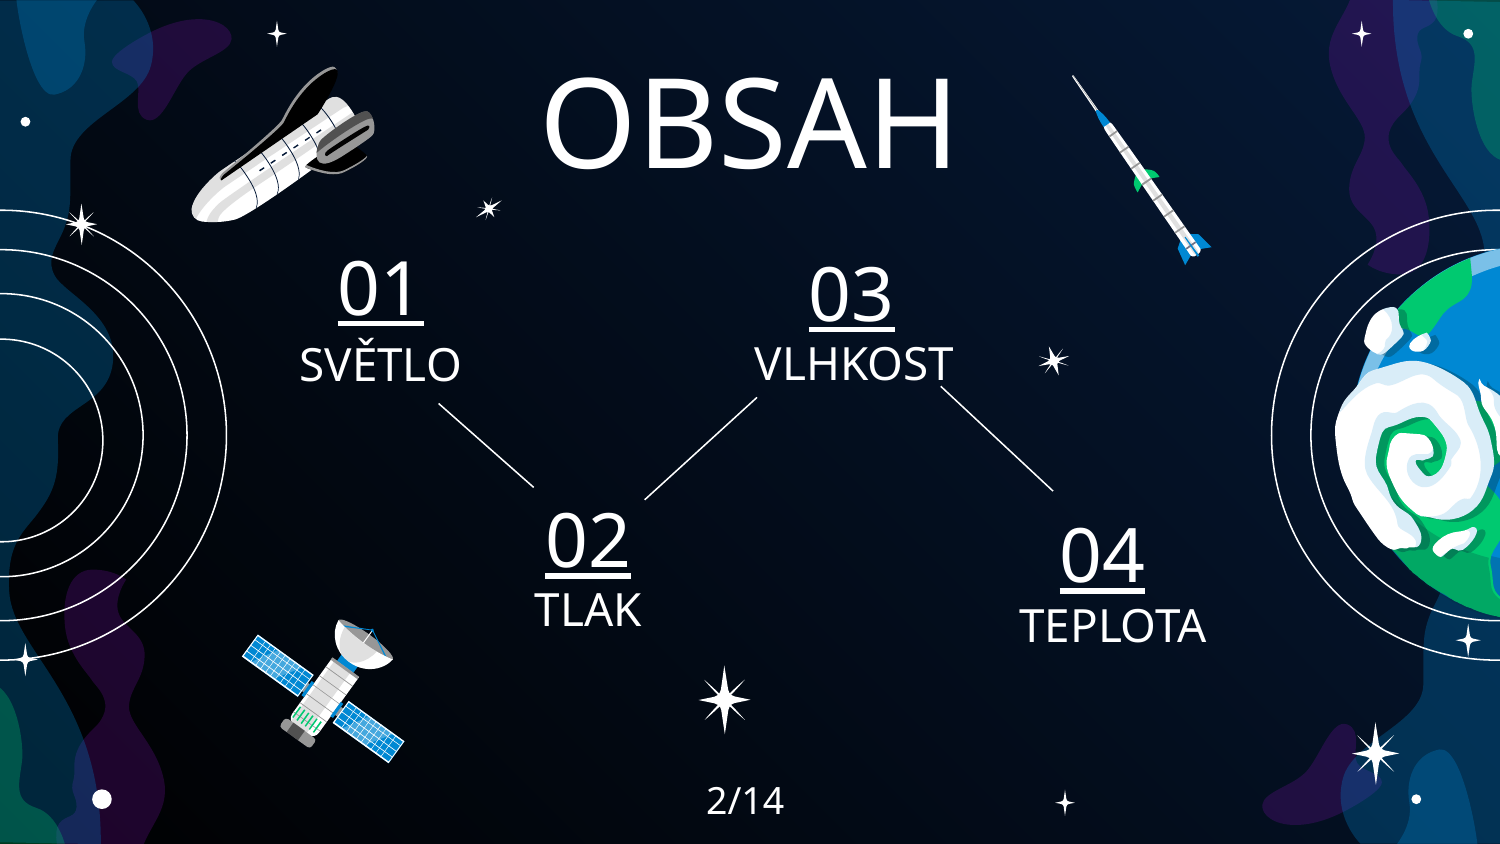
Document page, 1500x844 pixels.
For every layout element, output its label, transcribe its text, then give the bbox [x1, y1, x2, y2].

title OBSAH [245, 28, 1255, 123]
subtitle VLHKOST [593, 319, 1116, 400]
title 01 [284, 225, 478, 320]
text_box [1038, 346, 1070, 376]
title 04 [1006, 492, 1200, 581]
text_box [253, 620, 403, 776]
subtitle TLAK [327, 565, 849, 647]
title 02 [491, 477, 685, 565]
subtitle TEPLOTA [852, 581, 1374, 663]
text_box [173, 83, 395, 203]
text_box [698, 665, 751, 735]
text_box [1350, 244, 1500, 337]
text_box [1350, 536, 1500, 622]
title 03 [755, 231, 949, 319]
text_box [644, 397, 758, 500]
text_box 2/14 [680, 761, 810, 844]
subtitle SVĚTLO [120, 320, 640, 401]
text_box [438, 403, 534, 488]
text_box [940, 386, 1054, 492]
text_box [476, 197, 502, 221]
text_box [1302, 338, 1500, 528]
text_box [1051, 94, 1232, 249]
